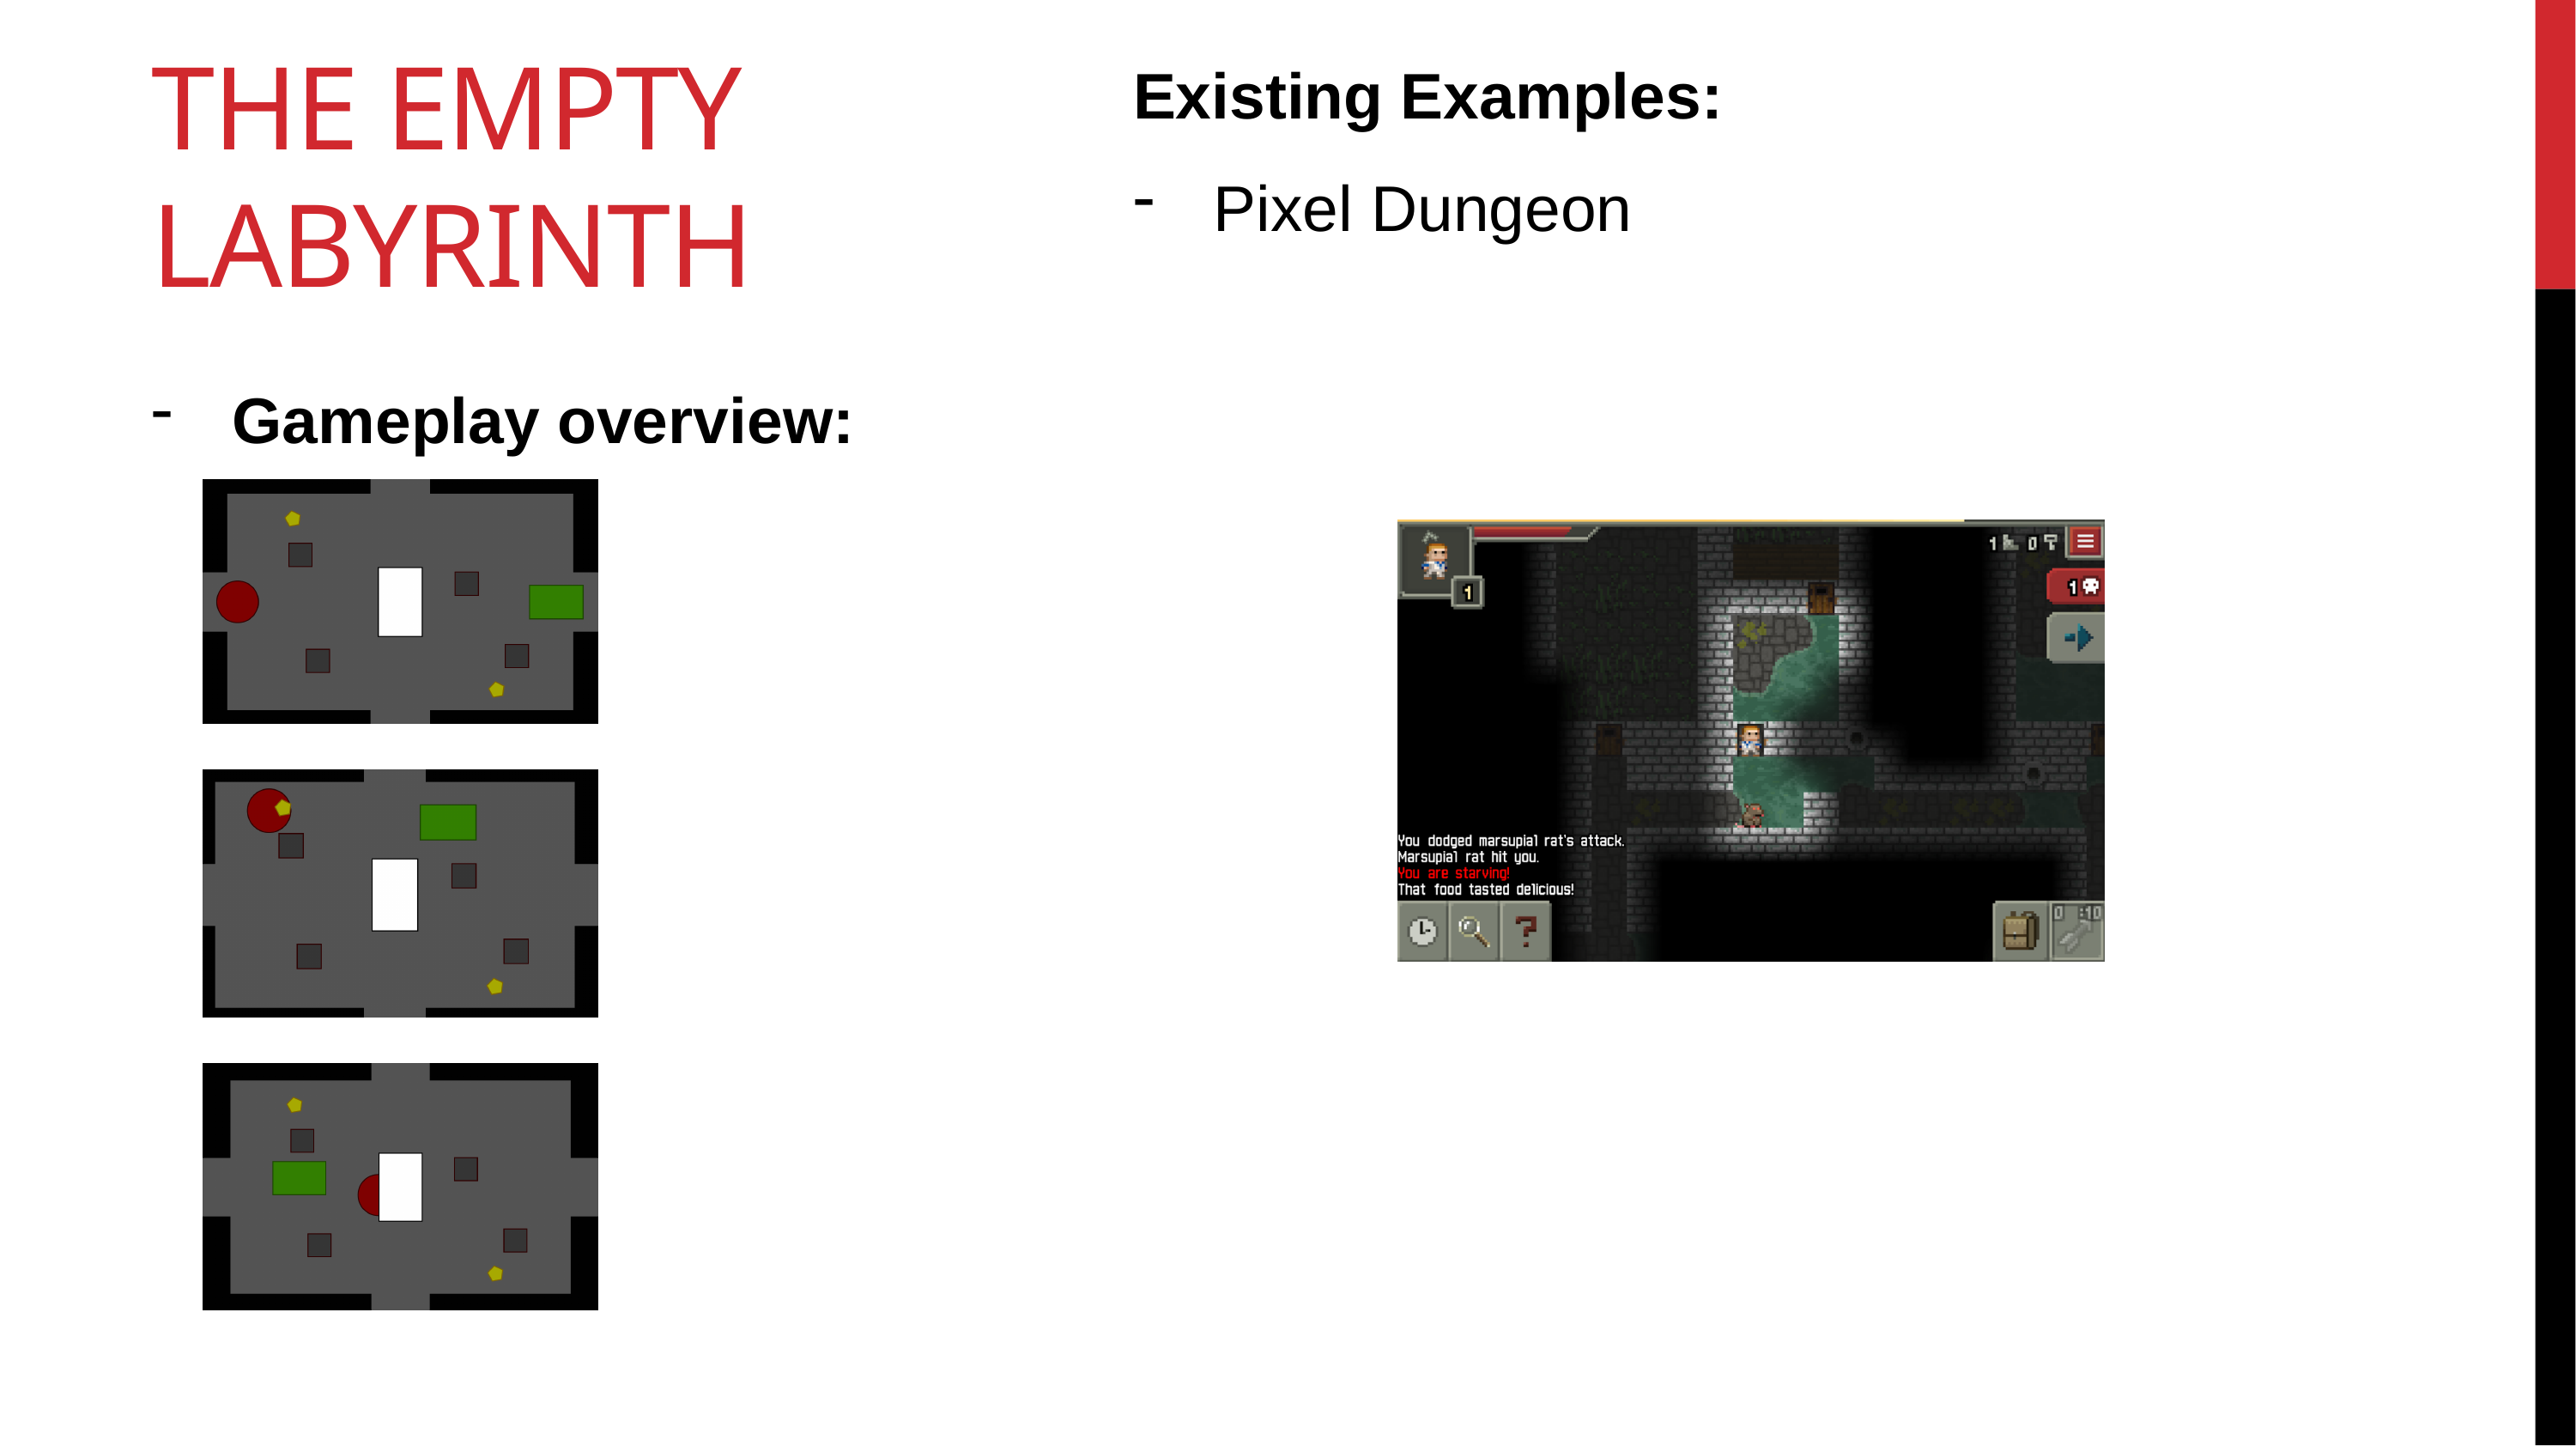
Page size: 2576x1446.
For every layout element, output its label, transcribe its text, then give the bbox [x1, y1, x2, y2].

text_box Existing Examples: Pixel Dungeon [1110, 43, 2393, 322]
picture [1397, 519, 2105, 962]
picture [202, 769, 599, 1018]
list Gameplay overview: [129, 368, 2276, 1362]
title The empty labyrinth [129, 32, 1056, 322]
picture [203, 478, 599, 725]
picture [202, 1063, 599, 1310]
